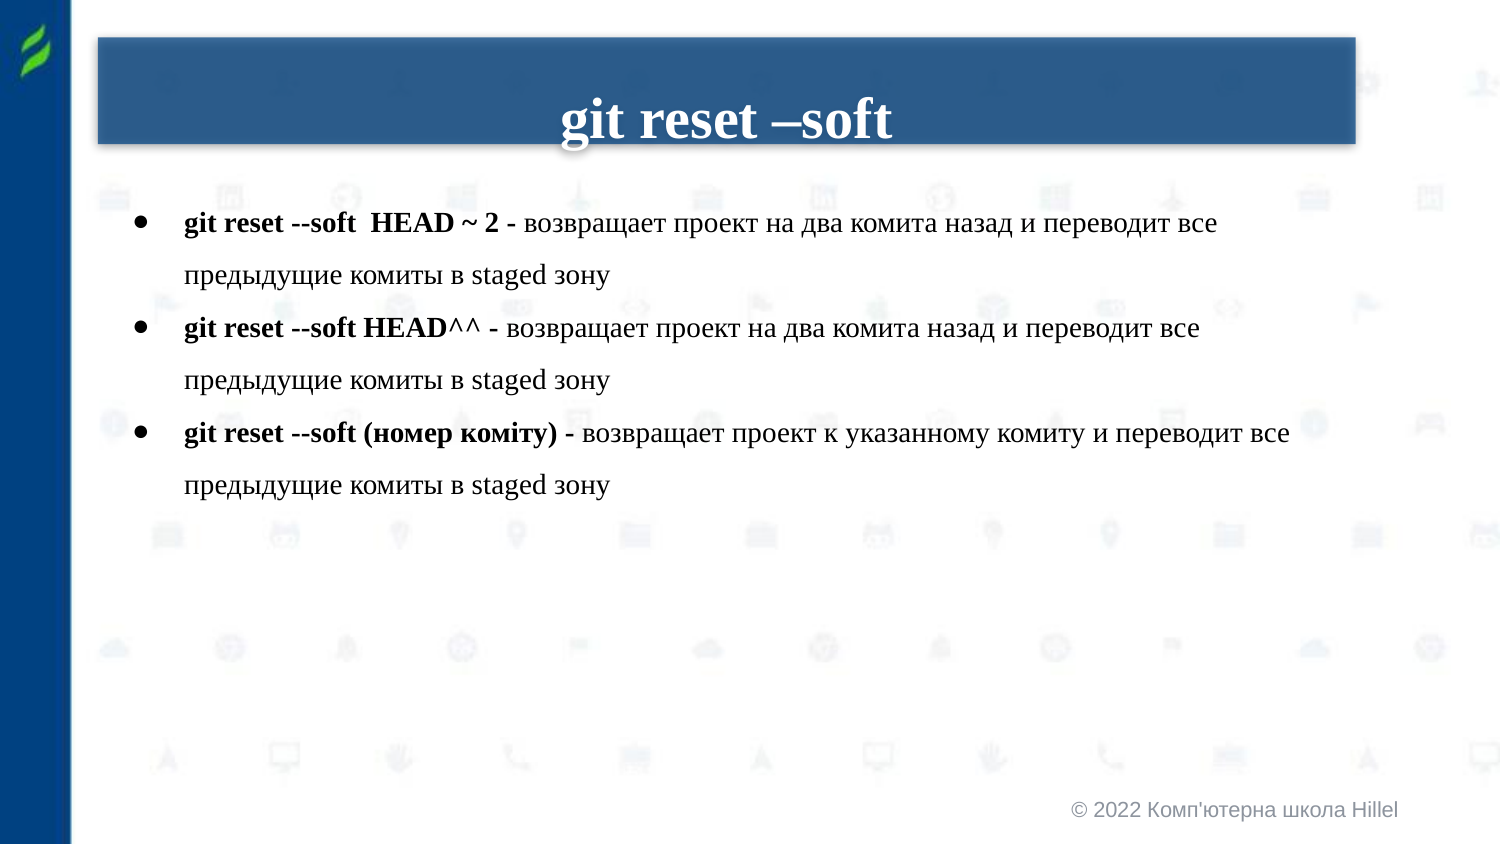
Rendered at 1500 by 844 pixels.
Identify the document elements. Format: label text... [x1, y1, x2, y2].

picture [0, 0, 1500, 844]
text_box git reset –soft [97, 37, 1356, 145]
list git reset --soft HEAD ~ 2 - возвращает проект на два комита назад и переводит все предыдущие комиты в staged зону git reset --soft HEAD^^ - возвращает проект на два комита назад и переводит все предыдущие комиты в staged зону git reset --soft (номер коміту) - возвращает проект к указанному комиту и переводит все предыдущие комиты в staged зону [97, 180, 1356, 695]
